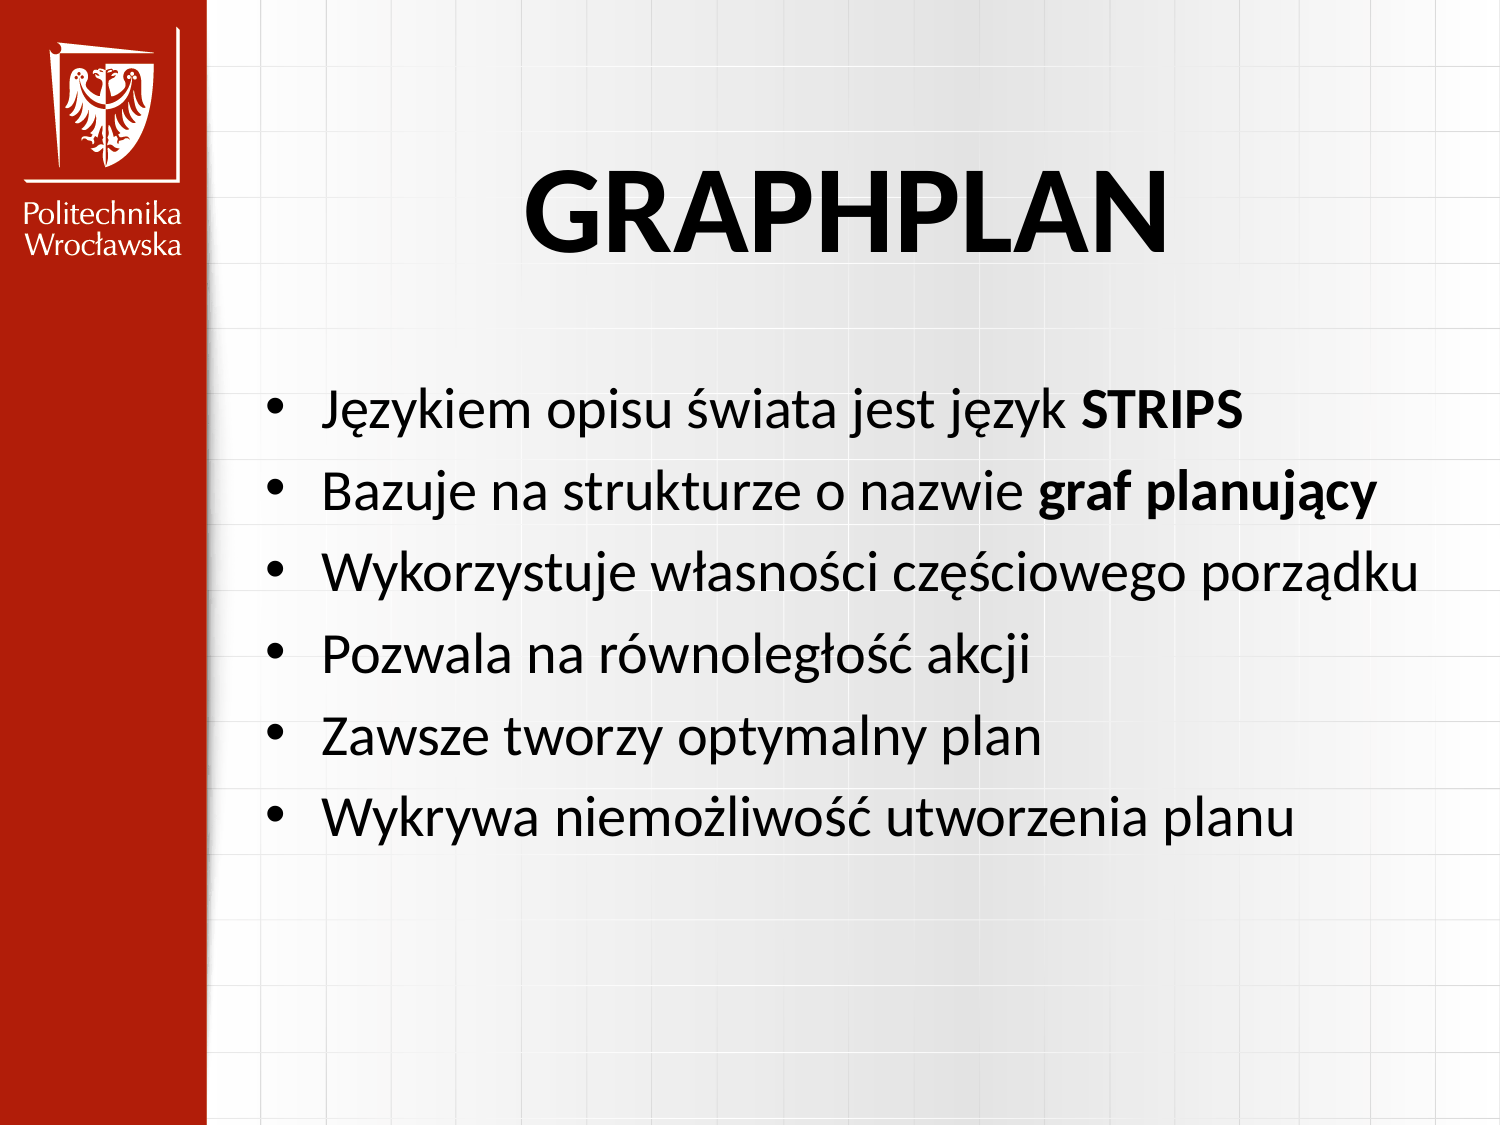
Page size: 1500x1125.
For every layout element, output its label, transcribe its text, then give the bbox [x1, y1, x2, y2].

picture [0, 0, 1500, 1125]
list Językiem opisu świata jest język STRIPS Bazuje na strukturze o nazwie graf planujący Wykorzystuje własności częściowego porządku Pozwala na równoległość akcji Zawsze tworzy optymalny plan Wykrywa niemożliwość utworzenia planu [265, 362, 1500, 1107]
list GRAPHPLAN [230, 19, 1480, 386]
